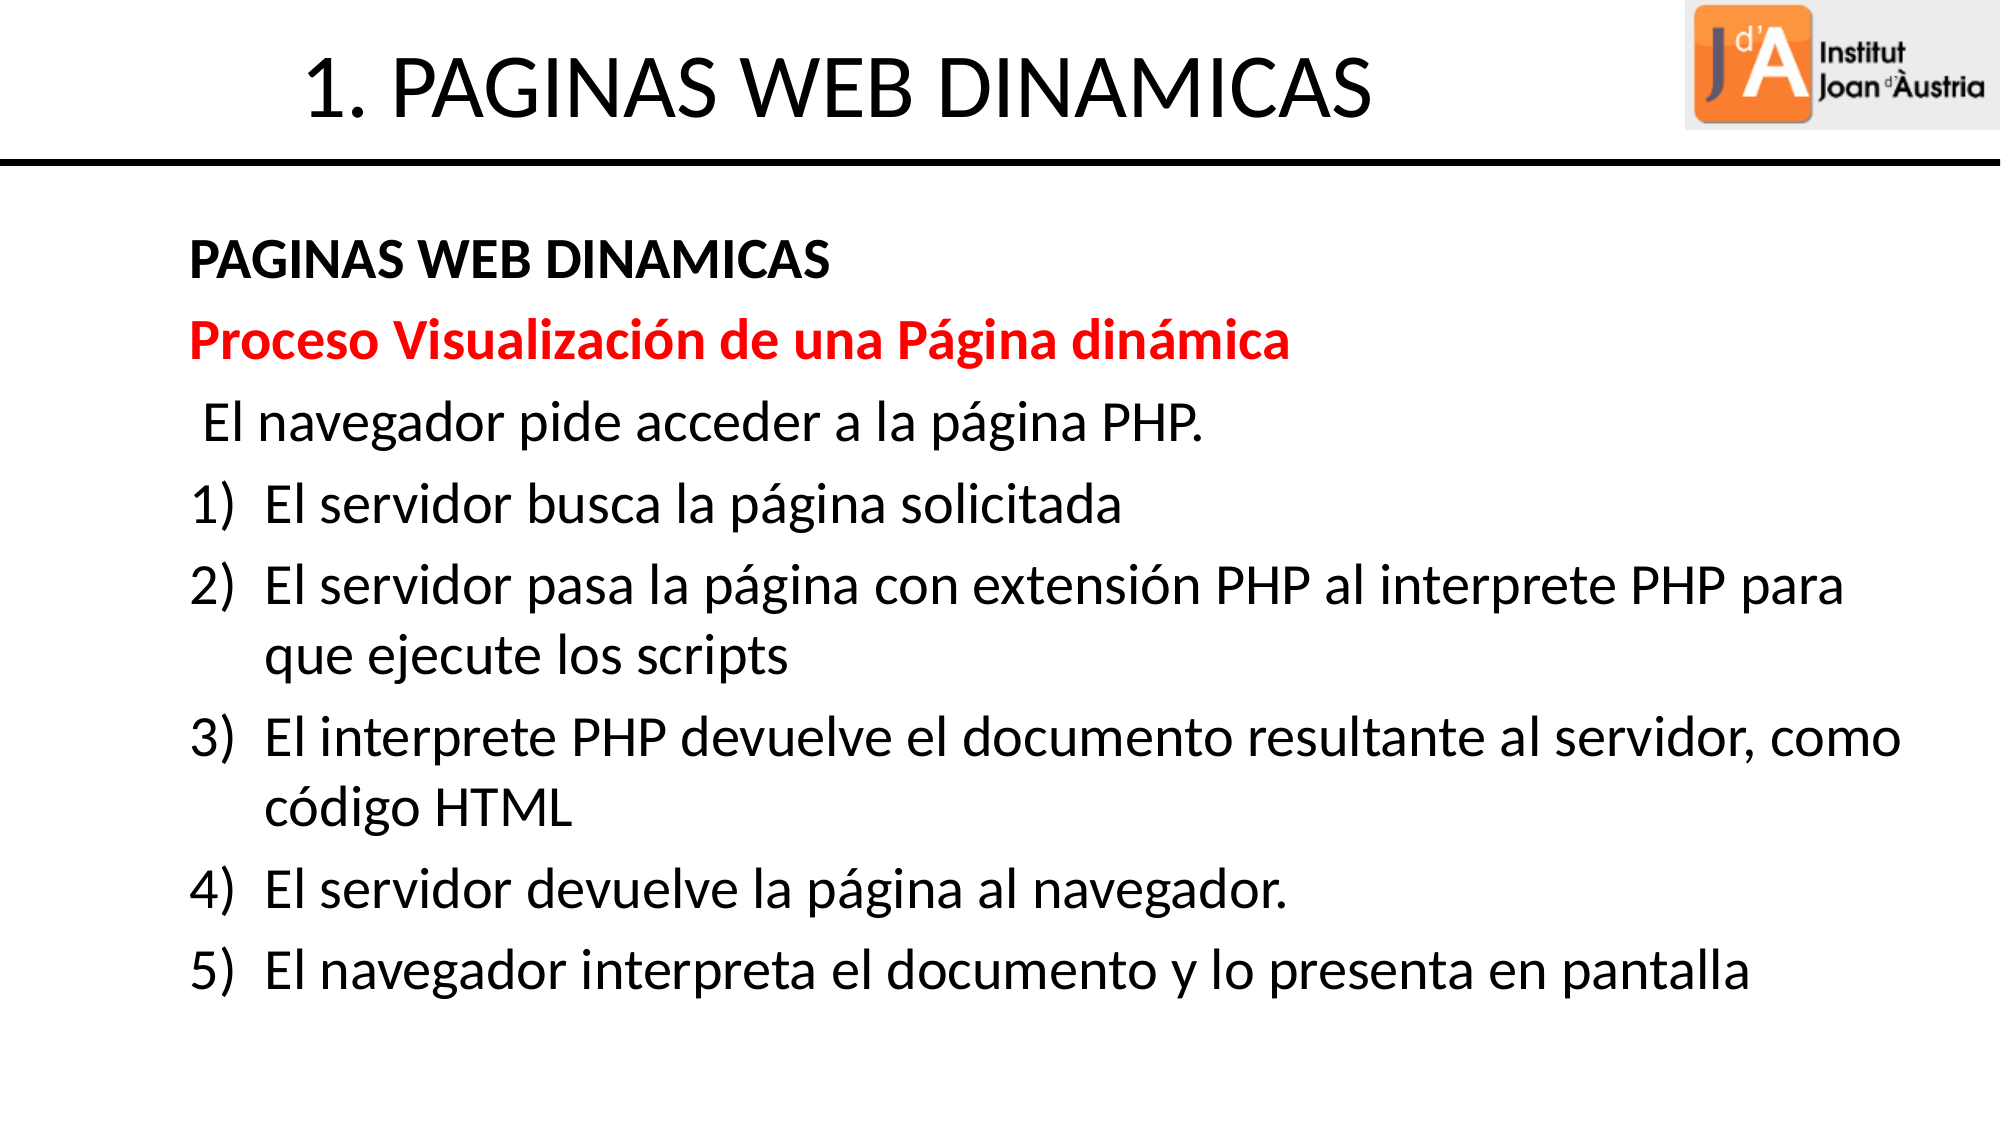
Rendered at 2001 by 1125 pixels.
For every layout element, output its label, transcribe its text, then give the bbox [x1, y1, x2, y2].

text_box 1. PAGINAS WEB DINAMICAS [0, 0, 1675, 146]
picture [1685, 0, 2000, 130]
text_box PAGINAS WEB DINAMICAS Proceso Visualización de una Página dinámica El navegador pide acceder a la página PHP. El servidor busca la página solicitada El servidor pasa la página con extensión PHP al interprete PHP para que ejecute los scripts El interprete PHP devuelve el documento resultante al servidor, como código HTML El servidor devuelve la página al navegador. El navegador interpreta el documento y lo presenta en pantalla [174, 212, 1925, 1009]
